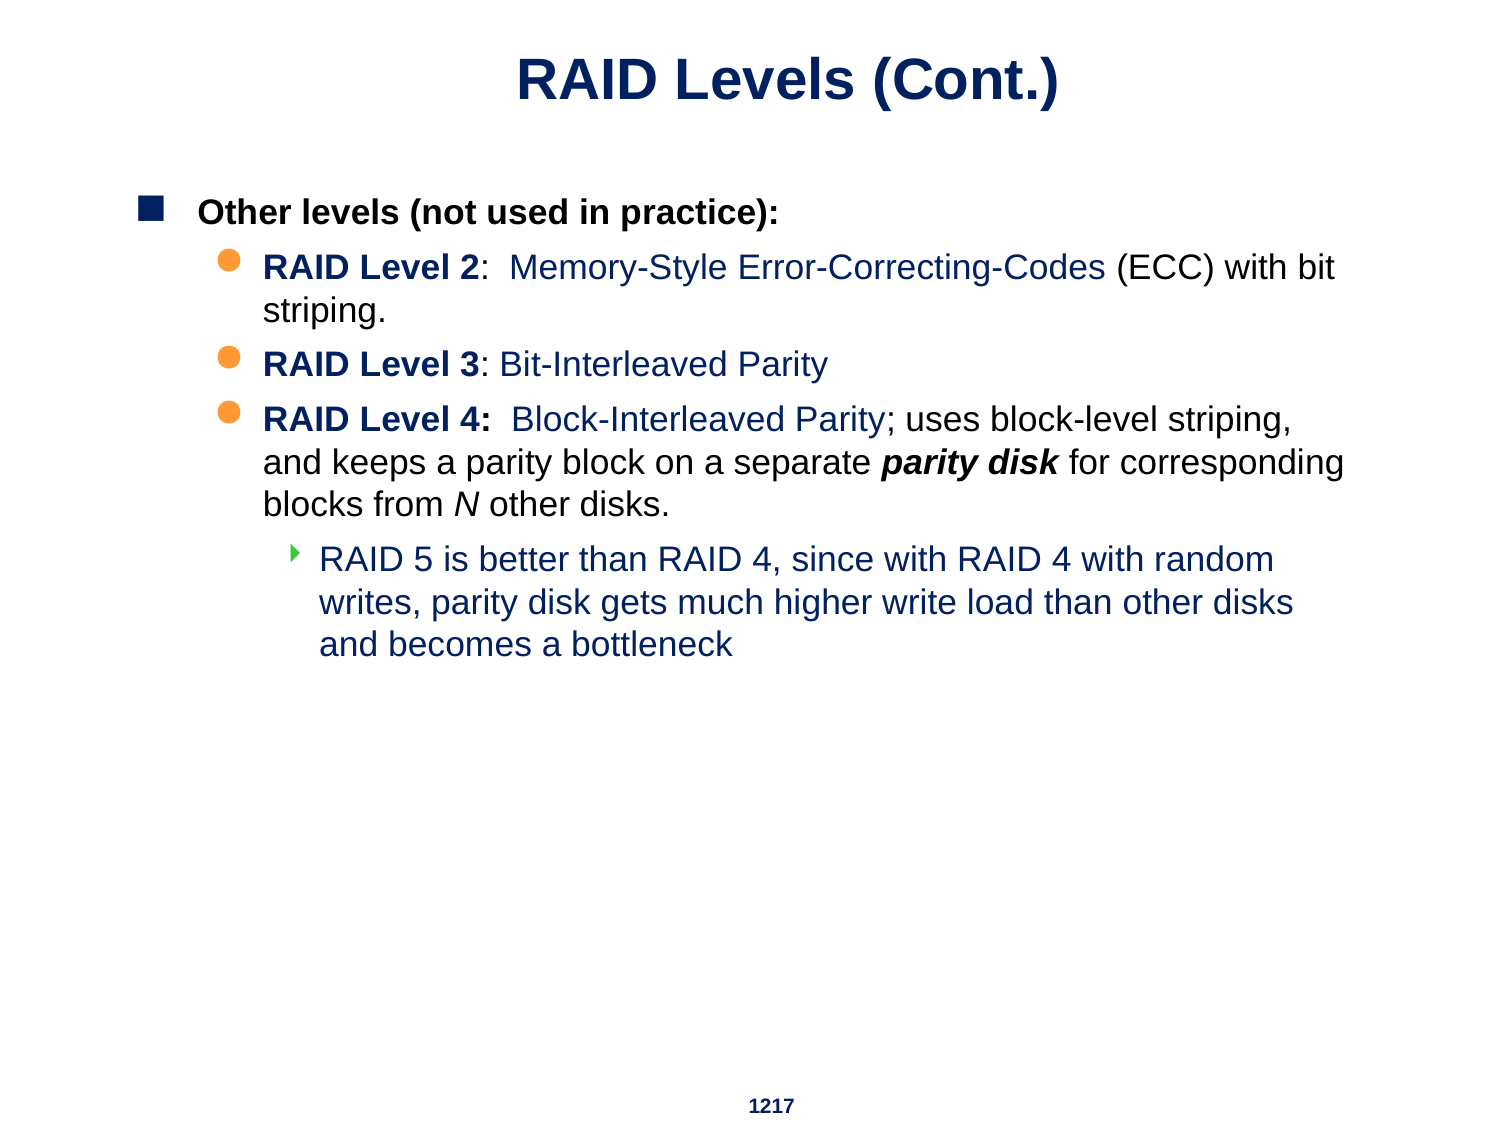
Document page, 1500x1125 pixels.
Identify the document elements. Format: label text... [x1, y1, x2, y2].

title RAID Levels (Cont.) [125, 18, 1452, 120]
list Other levels (not used in practice): RAID Level 2: Memory-Style Error-Correcting-Codes (ECC) with bit striping. RAID Level 3: Bit-Interleaved Parity RAID Level 4: Block-Interleaved Parity; uses block-level striping, and keeps a parity block on a separate parity disk for corresponding blocks from N other disks. RAID 5 is better than RAID 4, since with RAID 4 with random writes, parity disk gets much higher write load than other disks and becomes a bottleneck [126, 181, 1370, 870]
